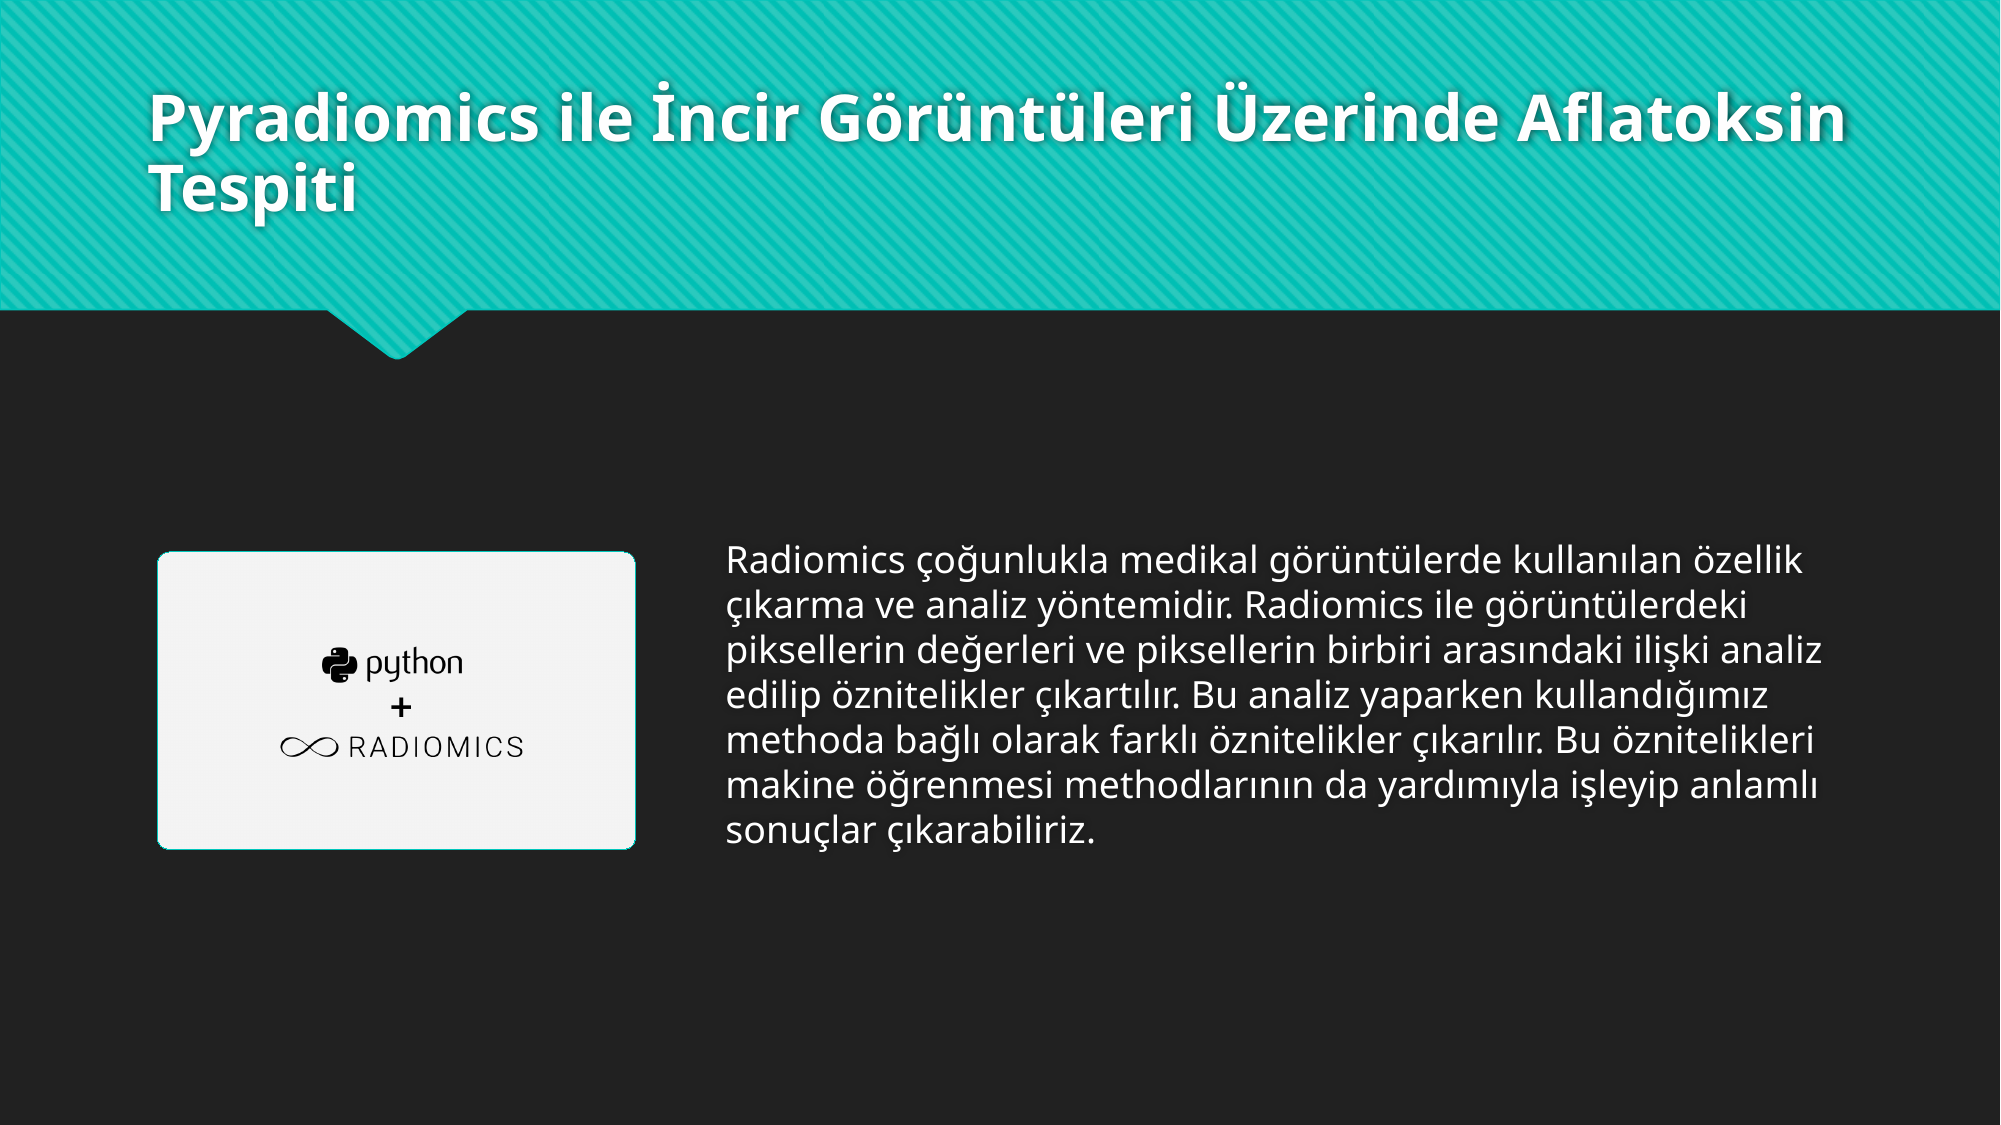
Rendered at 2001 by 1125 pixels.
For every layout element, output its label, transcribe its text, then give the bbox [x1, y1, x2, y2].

picture [157, 551, 636, 850]
title Pyradiomics ile İncir Görüntüleri Üzerinde Aflatoksin Tespiti [132, 73, 1868, 233]
list Radiomics çoğunlukla medikal görüntülerde kullanılan özellik çıkarma ve analiz yöntemidir. Radiomics ile görüntülerdeki piksellerin değerleri ve piksellerin birbiri arasındaki ilişki analiz edilip öznitelikler çıkartılır. Bu analiz yaparken kullandığımız methoda bağlı olarak farklı öznitelikler çıkarılır. Bu öznitelikleri makine öğrenmesi methodlarının da yardımıyla işleyip anlamlı sonuçlar çıkarabiliriz. [710, 395, 1868, 992]
